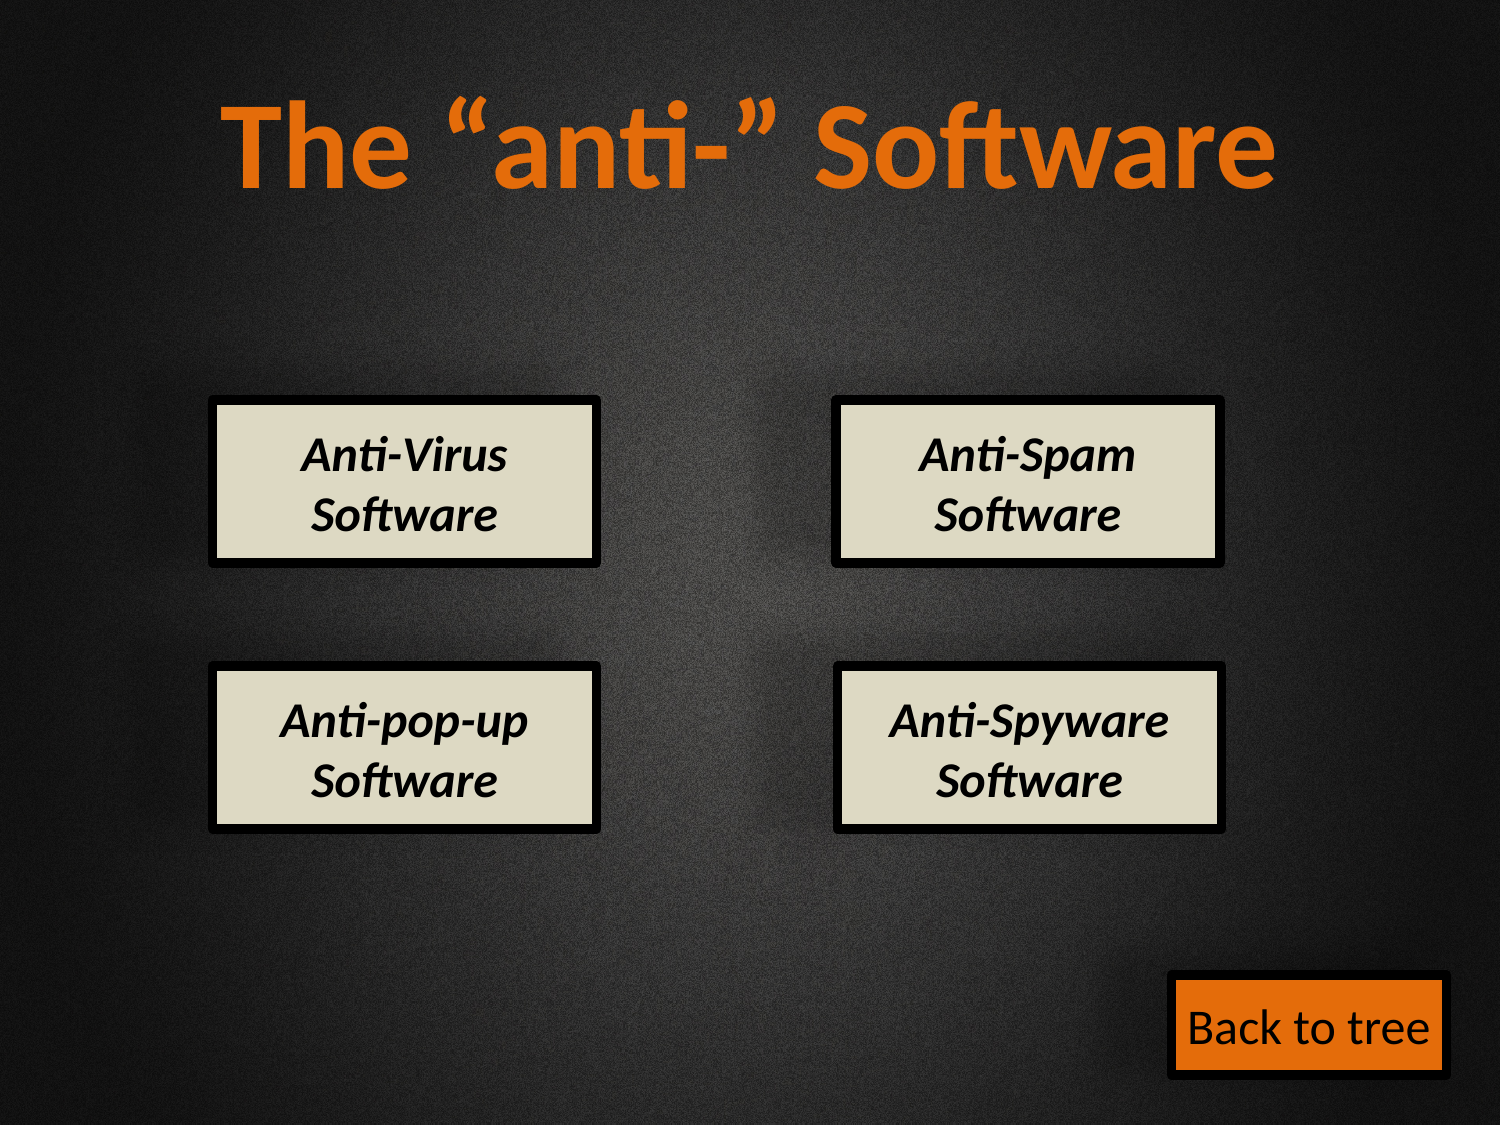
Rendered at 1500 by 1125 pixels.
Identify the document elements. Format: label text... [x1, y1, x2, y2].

text_box Anti-Spyware Software [835, 664, 1224, 831]
text_box Anti-Virus Software [210, 398, 599, 565]
title The “anti-” Software [75, 45, 1425, 233]
text_box Back to tree [1169, 973, 1449, 1077]
picture [0, 0, 1500, 1125]
text_box Anti-Spam Software [834, 398, 1222, 565]
text_box Anti-pop-up Software [210, 664, 599, 831]
